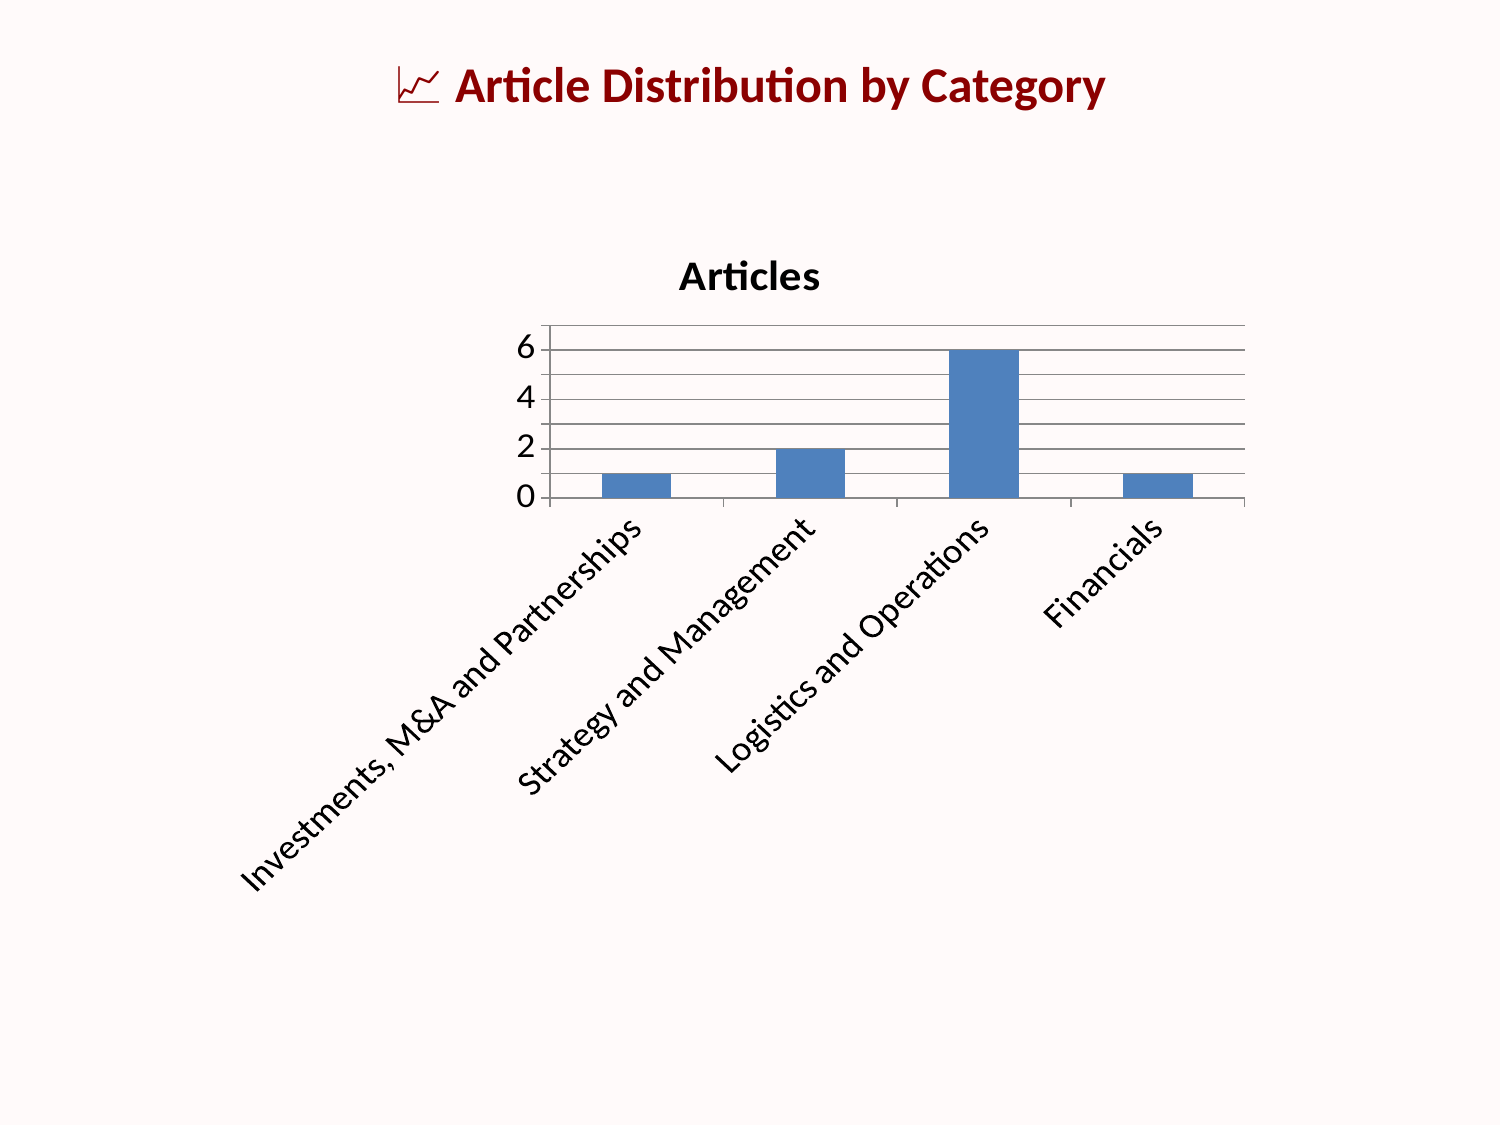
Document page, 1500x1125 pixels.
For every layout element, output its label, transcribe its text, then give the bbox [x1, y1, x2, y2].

chart [224, 224, 1276, 901]
text_box 📈 Article Distribution by Category [378, 44, 1122, 120]
